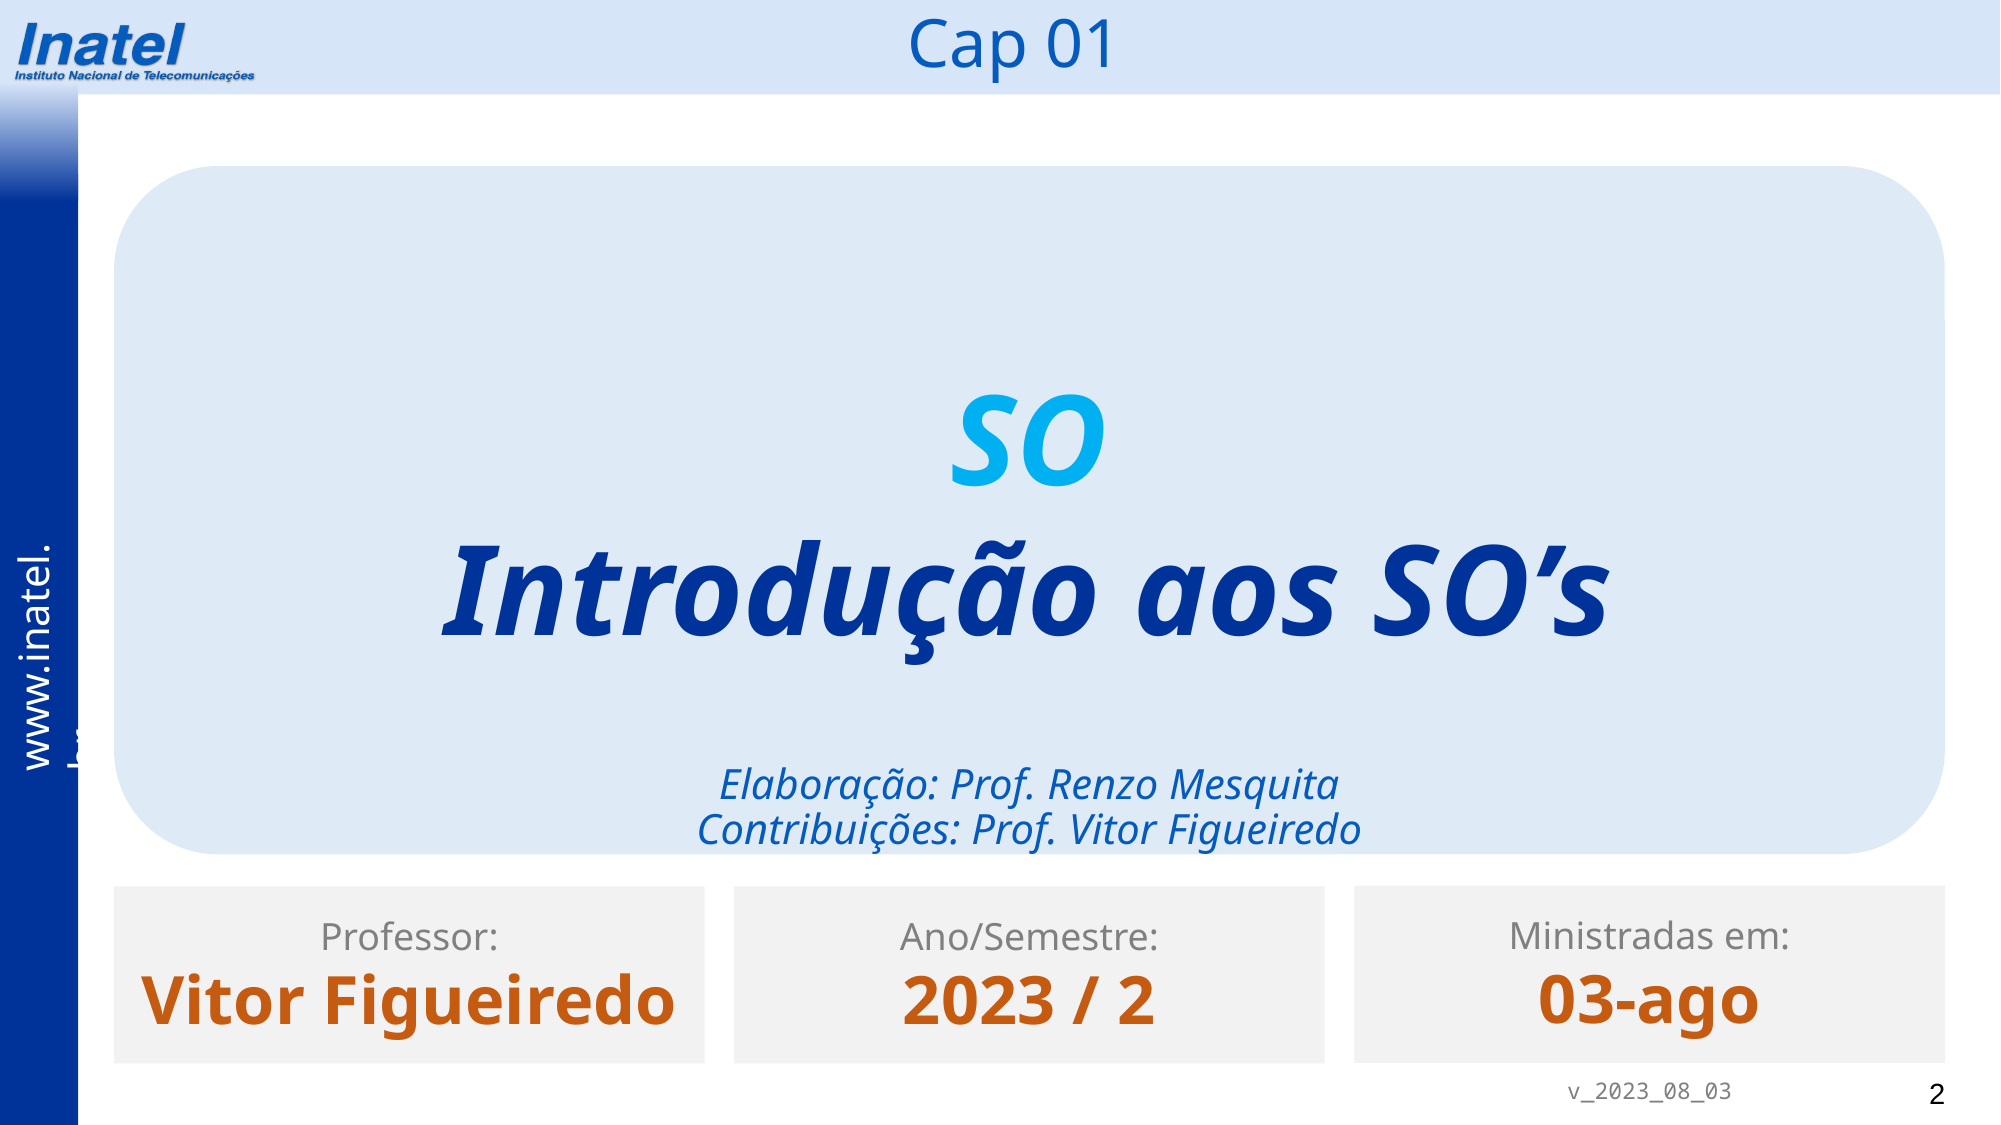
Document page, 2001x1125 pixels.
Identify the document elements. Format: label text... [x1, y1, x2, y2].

text_box Professor: Vitor Figueiredo [113, 885, 706, 1064]
text_box Ministradas em: 03-ago [1353, 885, 1946, 1062]
text_box Ano/Semestre: 2023 / 2 [733, 885, 1326, 1064]
text_box SO Introdução aos SO’s [113, 164, 1946, 761]
picture [12, 20, 258, 85]
text_box Elaboração: Prof. Renzo Mesquita Contribuições: Prof. Vitor Figueiredo [113, 761, 1946, 855]
text_box Cap 01 [287, 0, 1743, 93]
text_box v_2023_08_03 [1353, 1062, 1946, 1123]
